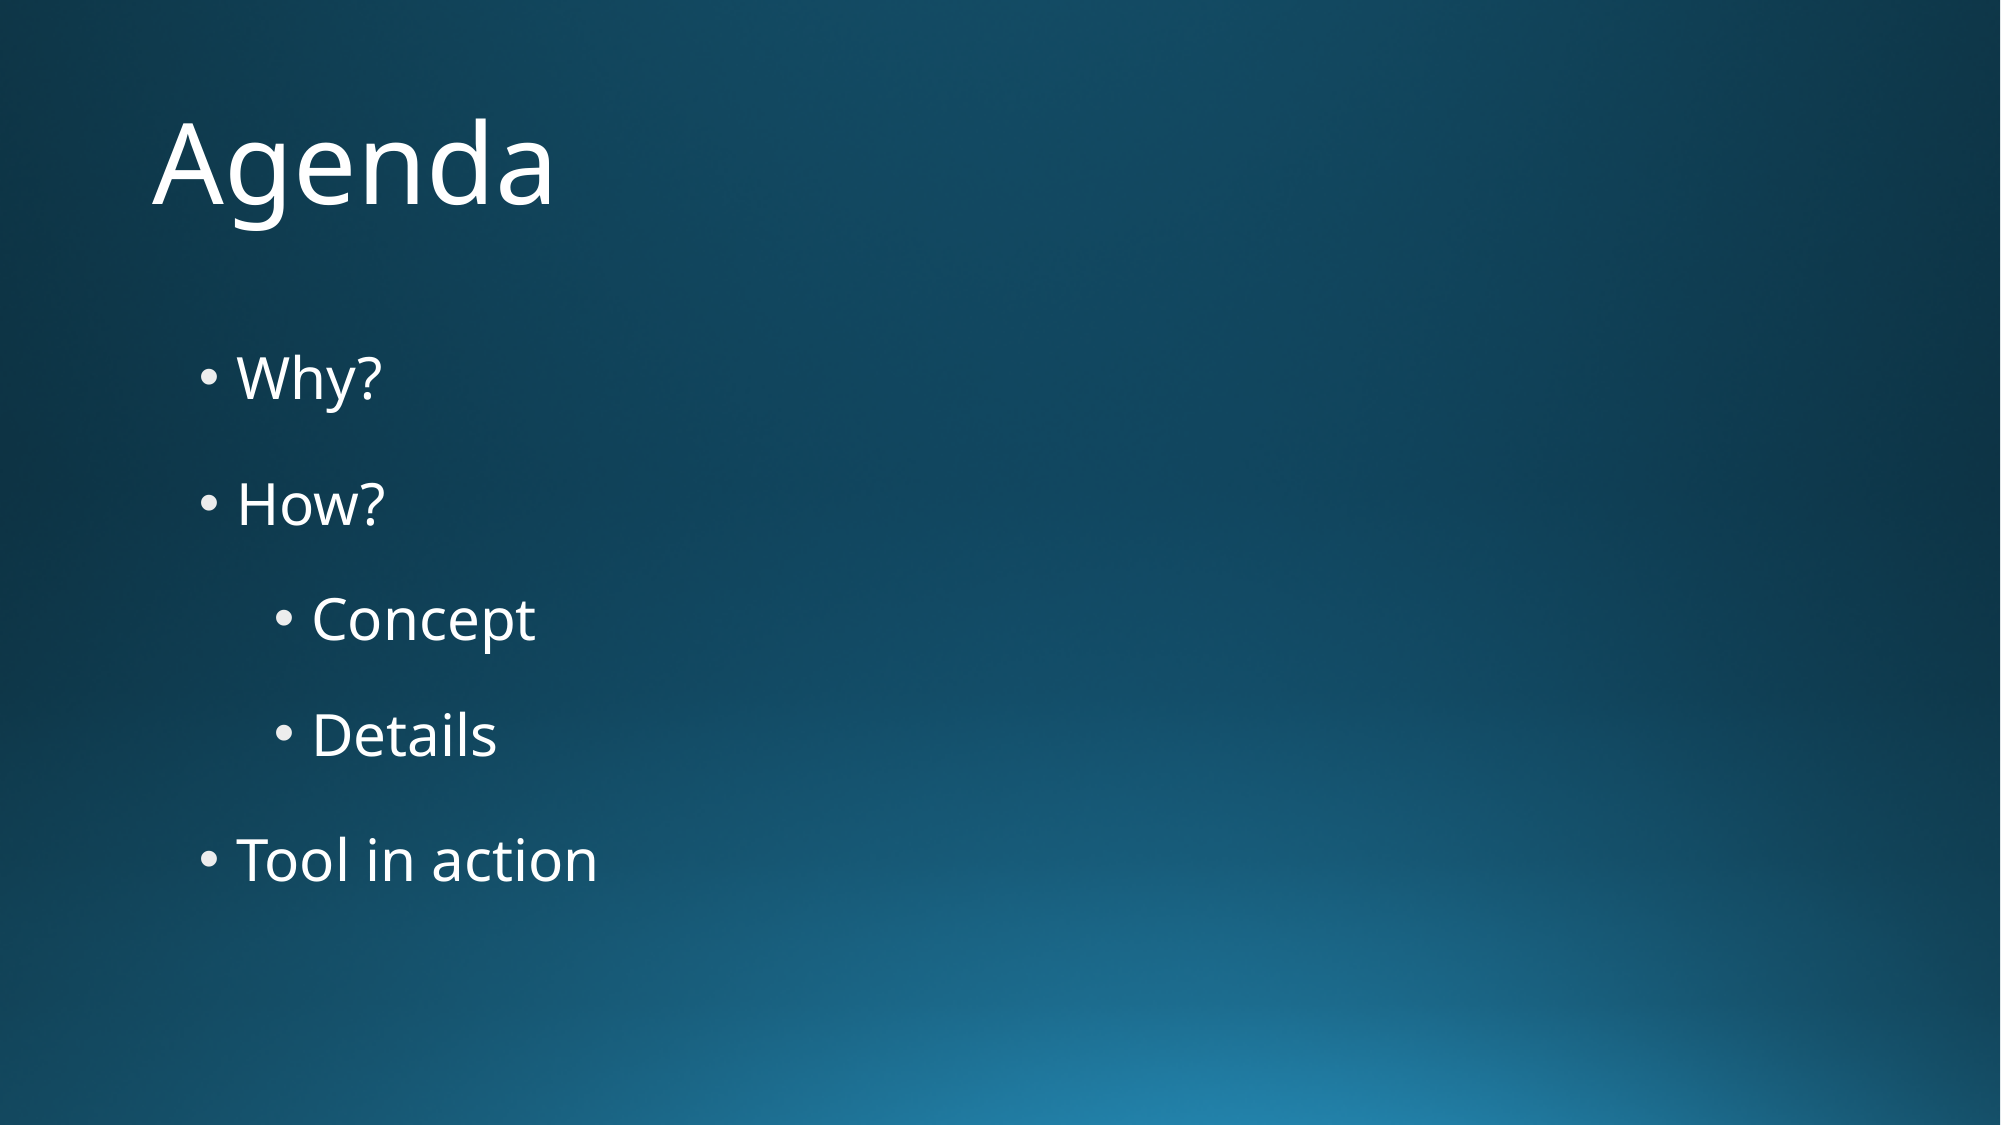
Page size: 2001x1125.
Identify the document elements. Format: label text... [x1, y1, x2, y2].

picture [0, 0, 2001, 1125]
title Agenda [137, 59, 1863, 278]
list Why? How? Concept Details Tool in action [183, 299, 1863, 1014]
